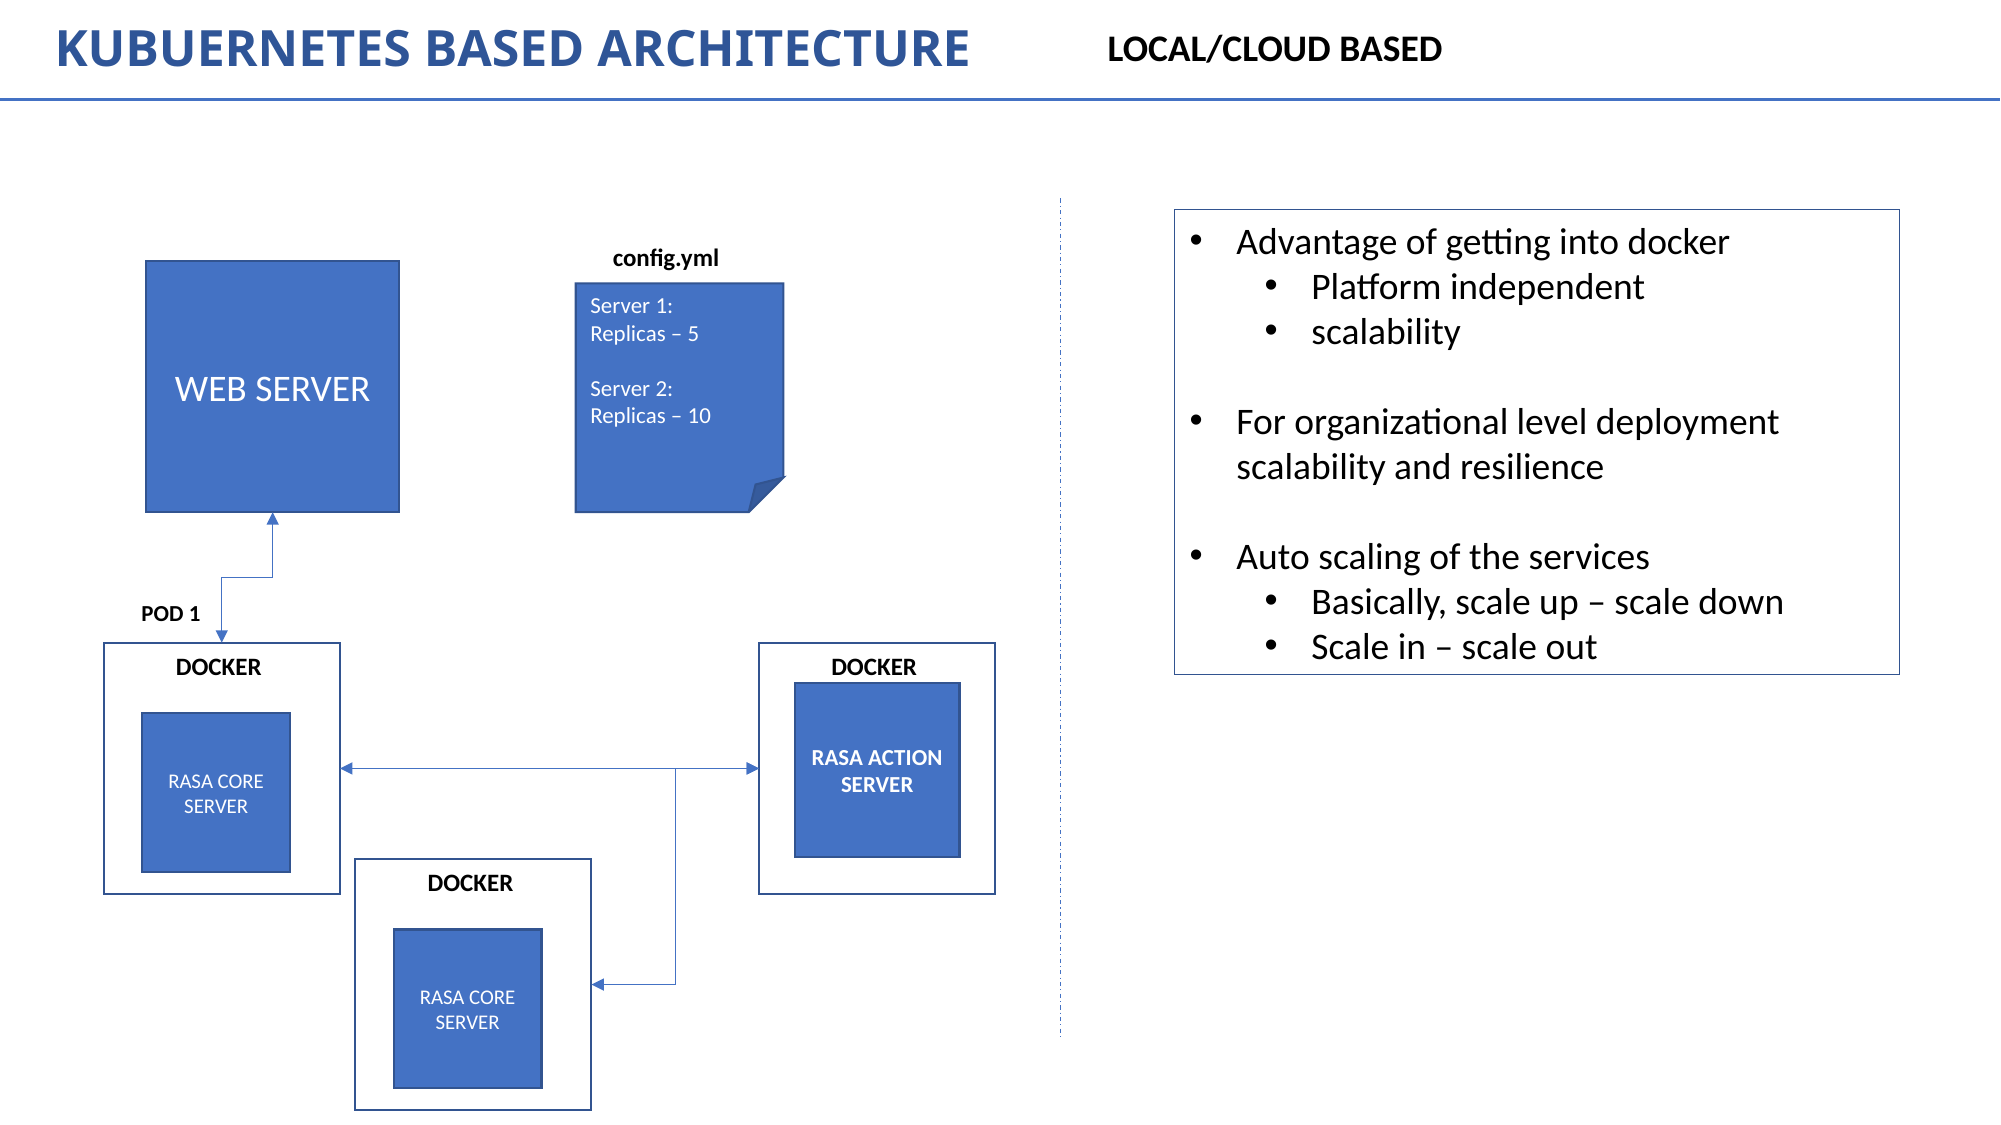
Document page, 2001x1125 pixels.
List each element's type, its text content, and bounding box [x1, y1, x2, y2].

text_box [591, 768, 759, 985]
text_box Server 1: Replicas – 5 Server 2: Replicas – 10 [574, 282, 787, 514]
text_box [355, 858, 592, 1111]
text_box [758, 642, 996, 895]
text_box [103, 642, 340, 895]
text_box LOCAL/CLOUD BASED [1092, 16, 1467, 77]
text_box config.yml [598, 233, 735, 279]
text_box Advantage of getting into docker Platform independent scalability For organizational level deployment scalability and resilience Auto scaling of the services Basically, scale up – scale down Scale in – scale out [1174, 209, 1900, 675]
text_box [182, 551, 313, 603]
text_box POD 1 [126, 591, 216, 634]
text_box WEB SERVER [145, 260, 400, 513]
text_box KUBUERNETES BASED ARCHITECTURE [39, 9, 1000, 84]
